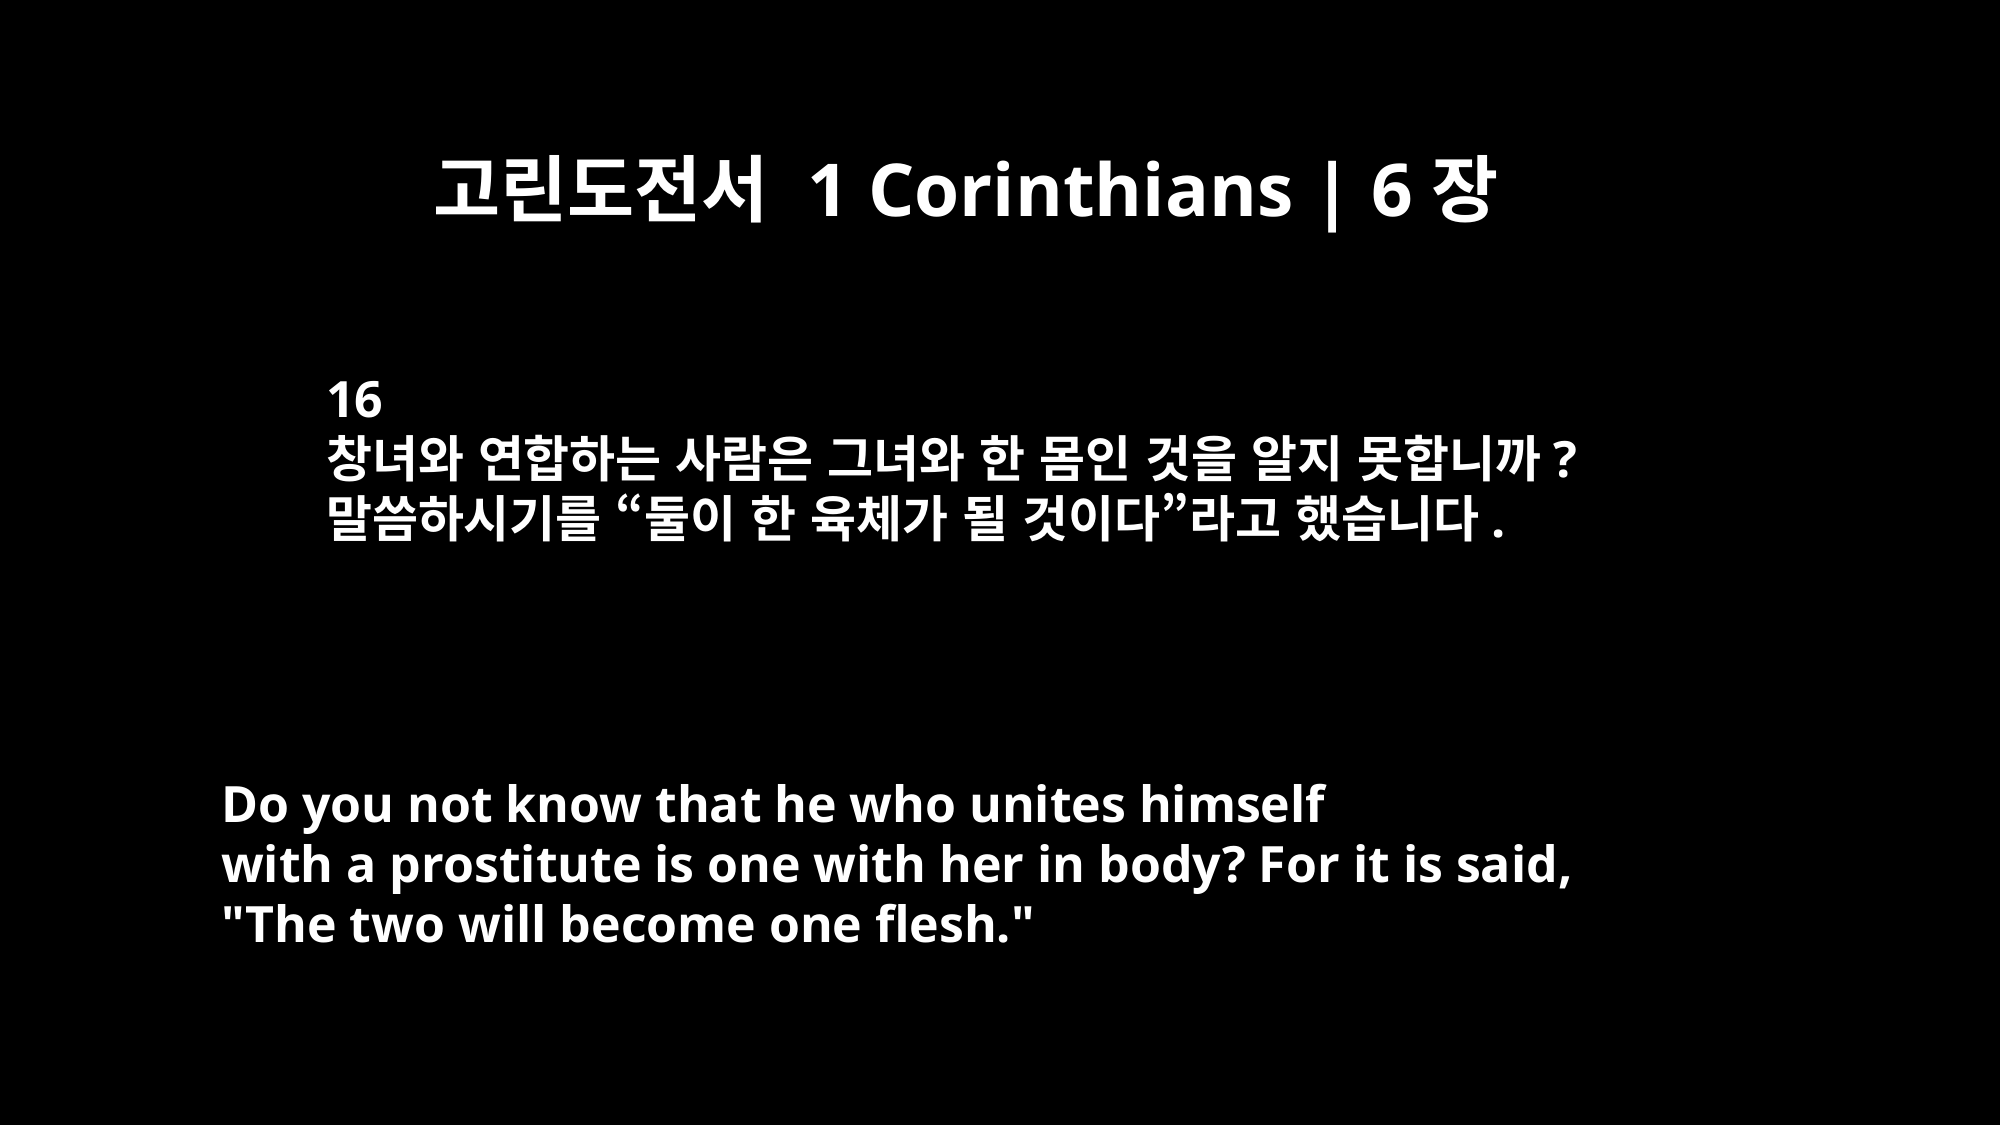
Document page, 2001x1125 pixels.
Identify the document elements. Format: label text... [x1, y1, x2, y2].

text_box 고린도전서 1 Corinthians | 6장 [418, 136, 1514, 239]
text_box 16 창녀와 연합하는 사람은 그녀와 한 몸인 것을 알지 못합니까? 말씀하시기를 “둘이 한 육체가 될 것이다”라고 했습니다. [311, 359, 1606, 555]
text_box Do you not know that he who unites himself with a prostitute is one with her in body? For it is said, "The two will become one flesh." [206, 764, 1601, 960]
